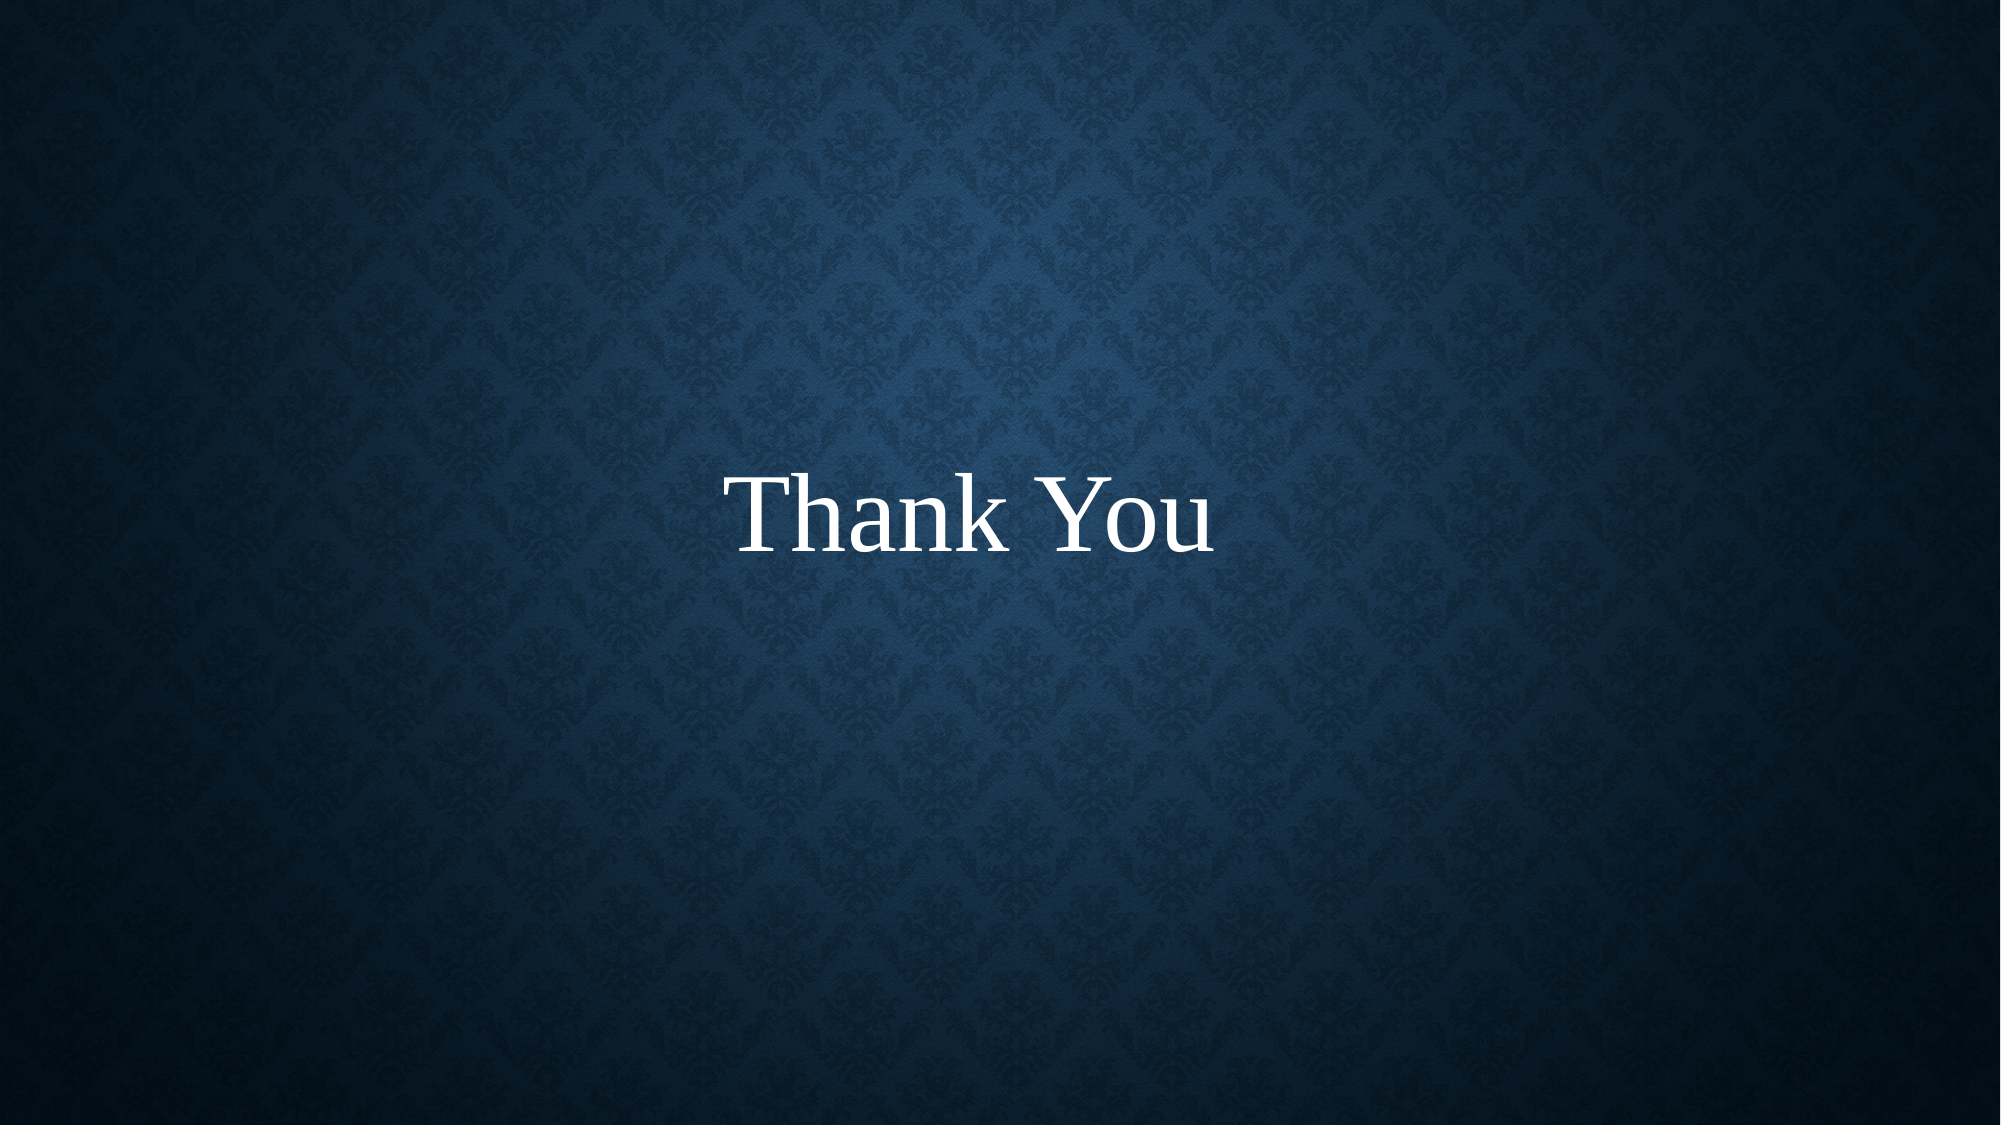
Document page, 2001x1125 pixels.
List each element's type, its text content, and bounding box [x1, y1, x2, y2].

text_box Thank You [356, 431, 1611, 582]
